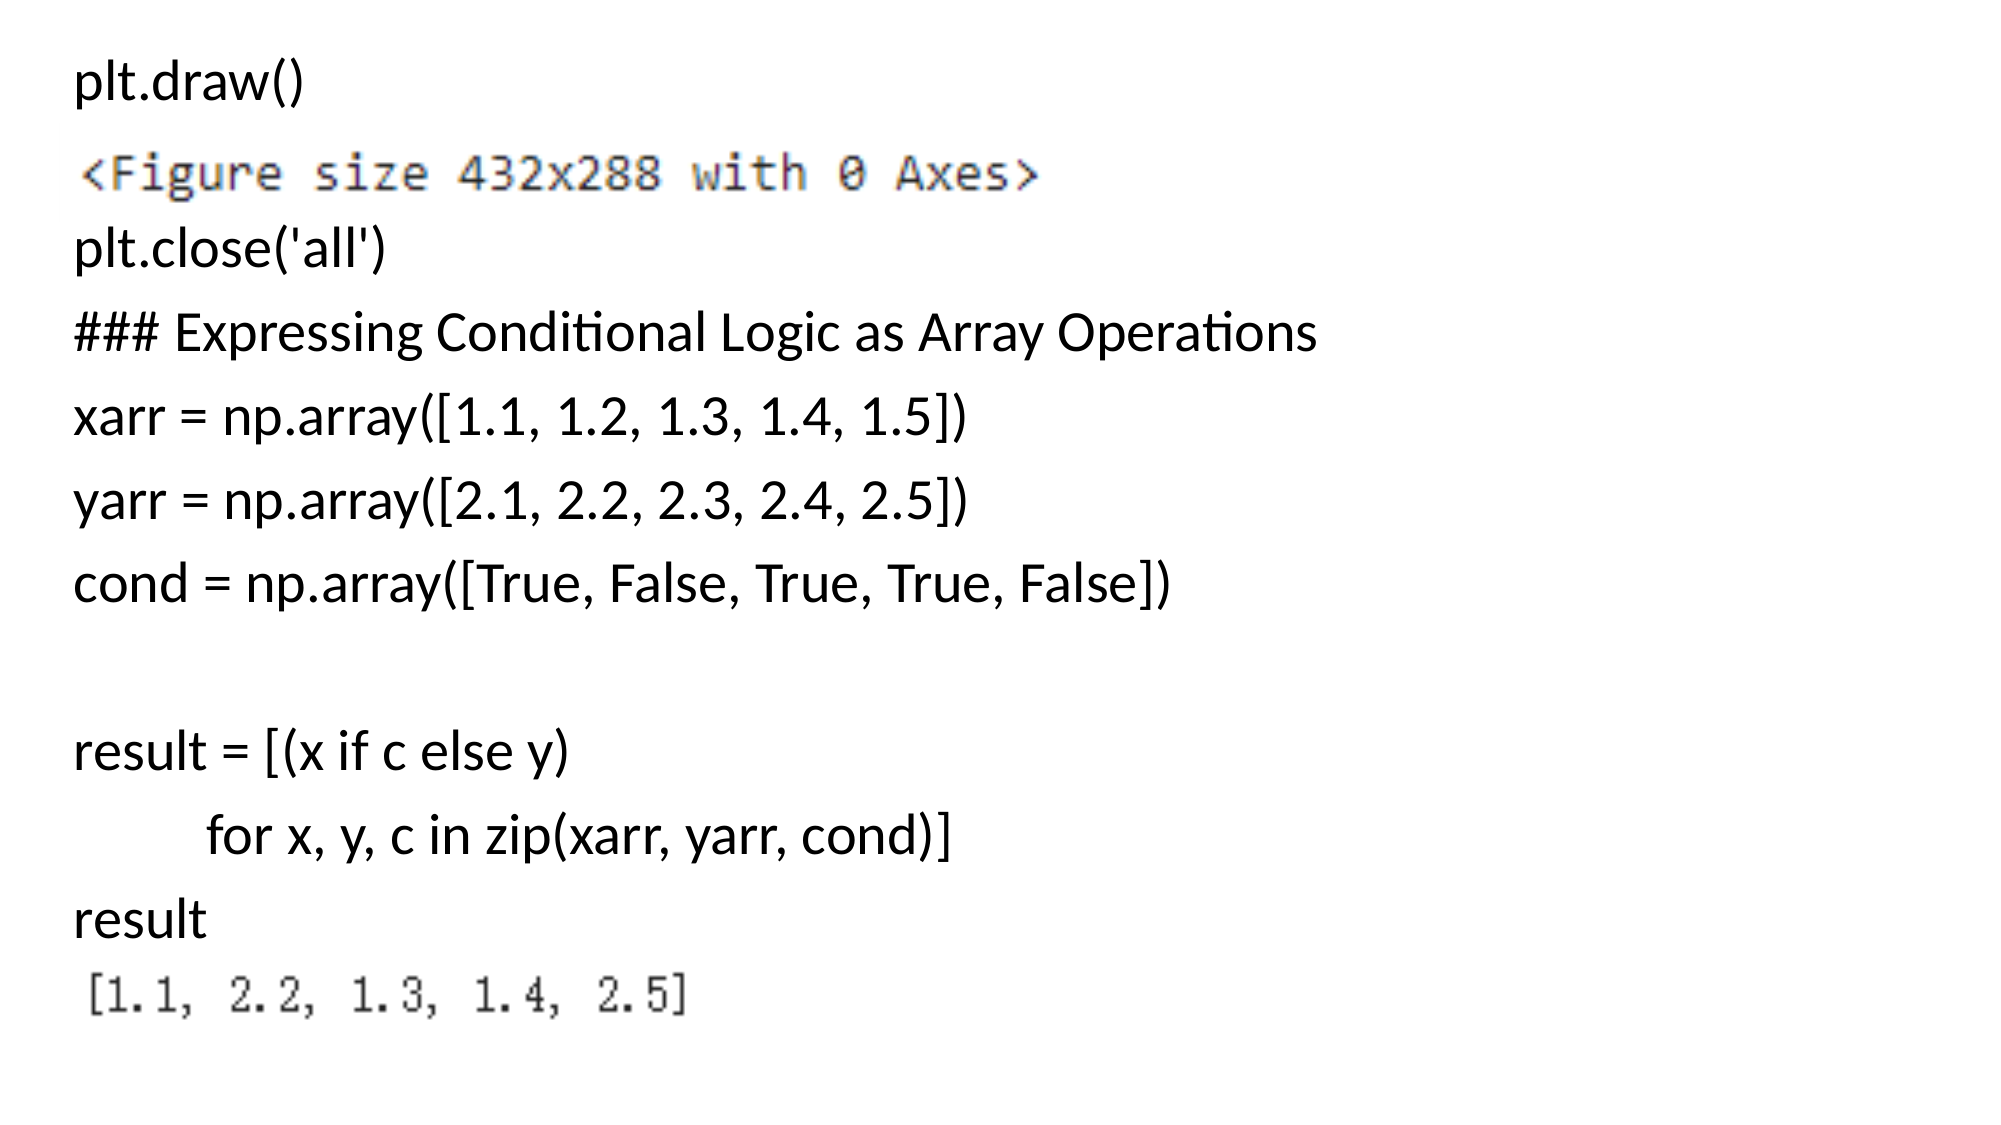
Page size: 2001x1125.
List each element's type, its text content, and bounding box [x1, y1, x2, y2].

list plt.draw() plt.close('all') ### Expressing Conditional Logic as Array Operations xarr = np.array([1.1, 1.2, 1.3, 1.4, 1.5]) yarr = np.array([2.1, 2.2, 2.3, 2.4, 2.5]) cond = np.array([True, False, True, True, False]) result = [(x if c else y) for x, y, c in zip(xarr, yarr, cond)] result [58, 42, 1946, 1093]
picture [58, 946, 706, 1041]
picture [58, 123, 1046, 222]
